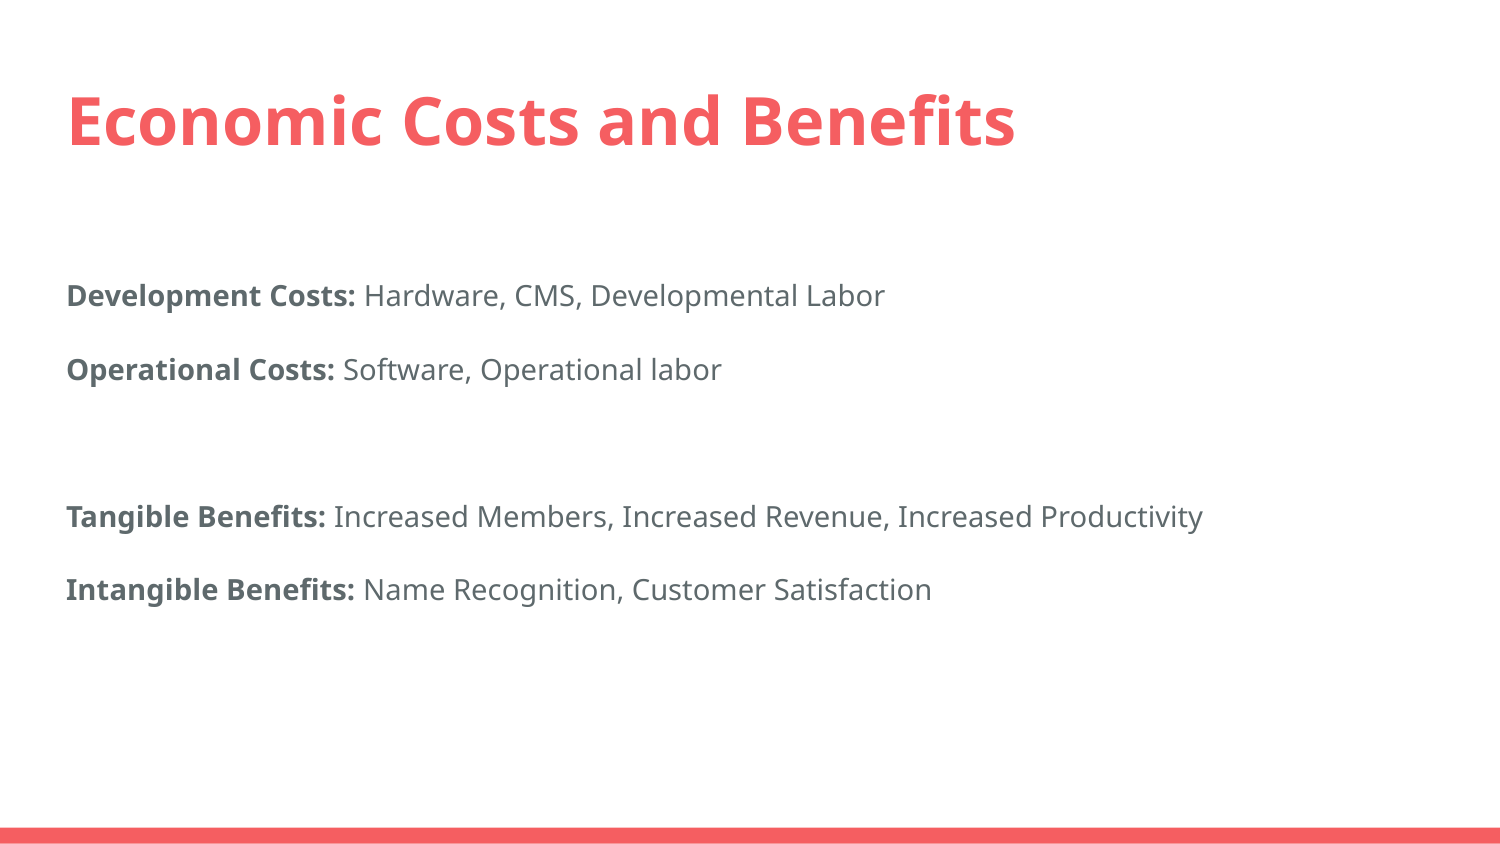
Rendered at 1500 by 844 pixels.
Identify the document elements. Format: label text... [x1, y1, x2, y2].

title Economic Costs and Benefits [51, 64, 1449, 167]
list Development Costs: Hardware, CMS, Developmental Labor Operational Costs: Software, Operational labor Tangible Benefits: Increased Members, Increased Revenue, Increased Productivity Intangible Benefits: Name Recognition, Customer Satisfaction [51, 189, 1449, 750]
